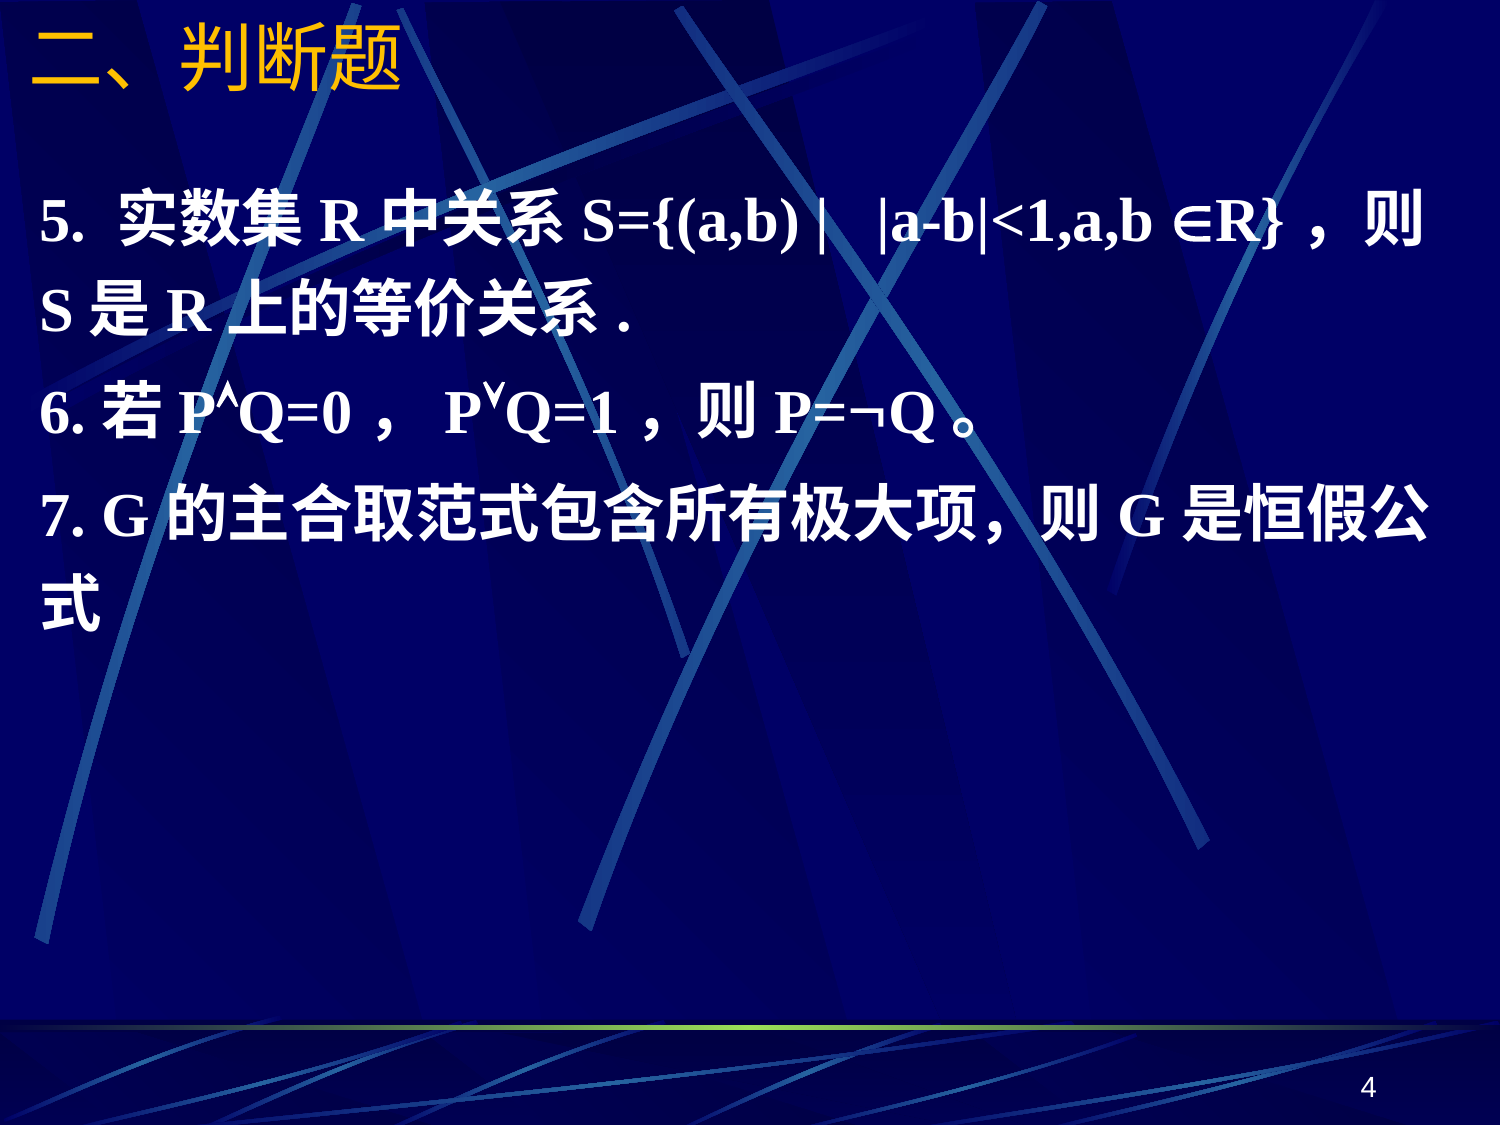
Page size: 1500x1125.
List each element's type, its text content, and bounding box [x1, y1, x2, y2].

list 5. 实数集R中关系S={(a,b) | |a-b|<1,a,b R}，则S是R上的等价关系. 6.若PQ=0，PQ=1，则P=Q。 7. G的主合取范式包含所有极大项，则G是恒假公式 [24, 156, 1475, 998]
footer [516, 1035, 993, 1111]
title 二、判断题 [13, 2, 1488, 109]
slide_number 4 [1079, 1035, 1393, 1111]
